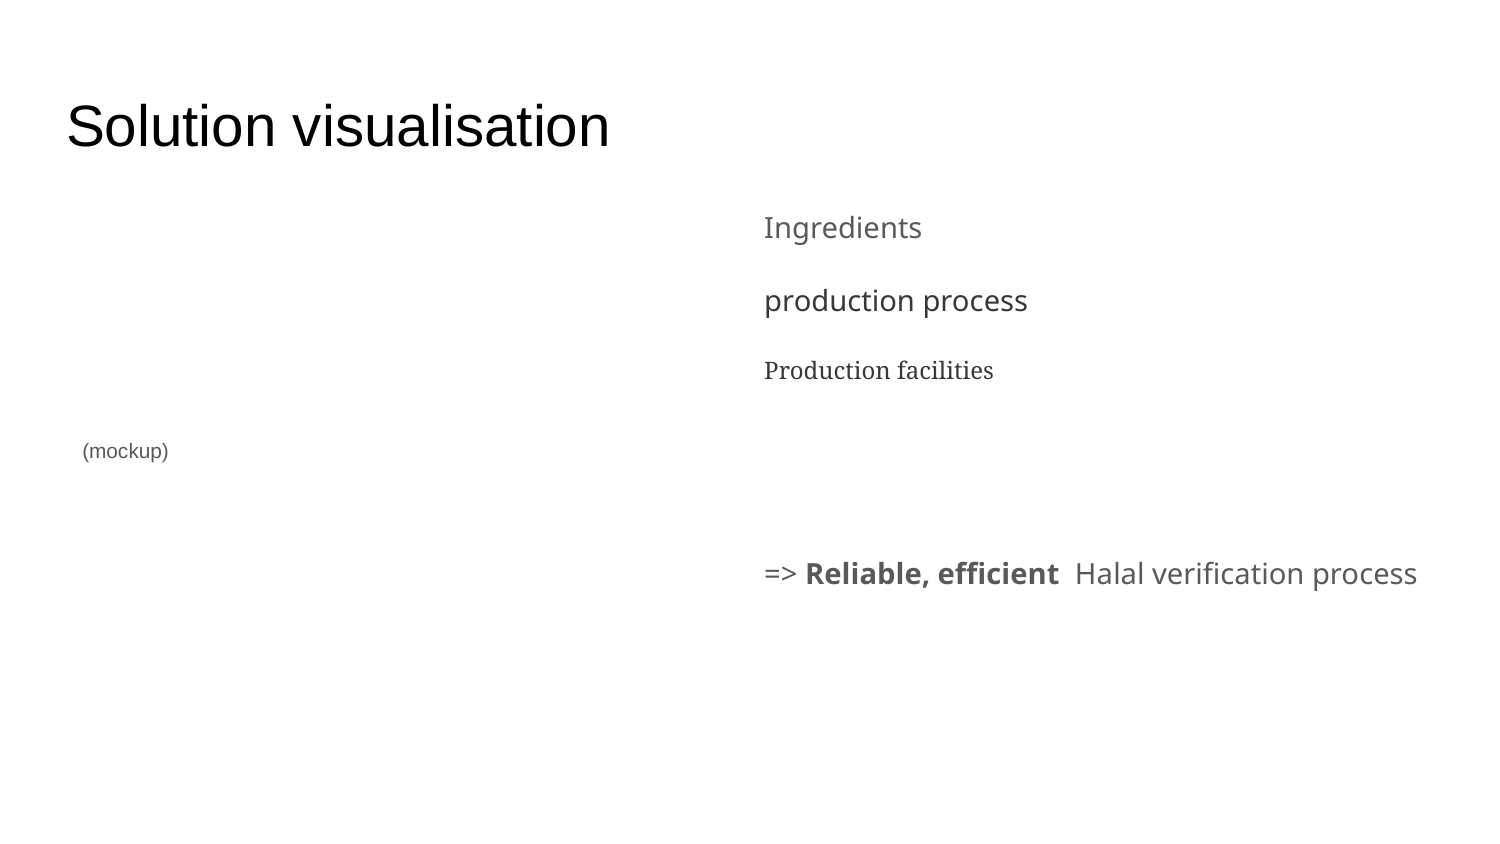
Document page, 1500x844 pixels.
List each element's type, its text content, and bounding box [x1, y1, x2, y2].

list Ingredients production process Production facilities => Reliable, efficient Halal verification process [749, 189, 1449, 750]
title Solution visualisation [51, 72, 1449, 167]
text_box (mockup) [67, 202, 560, 695]
